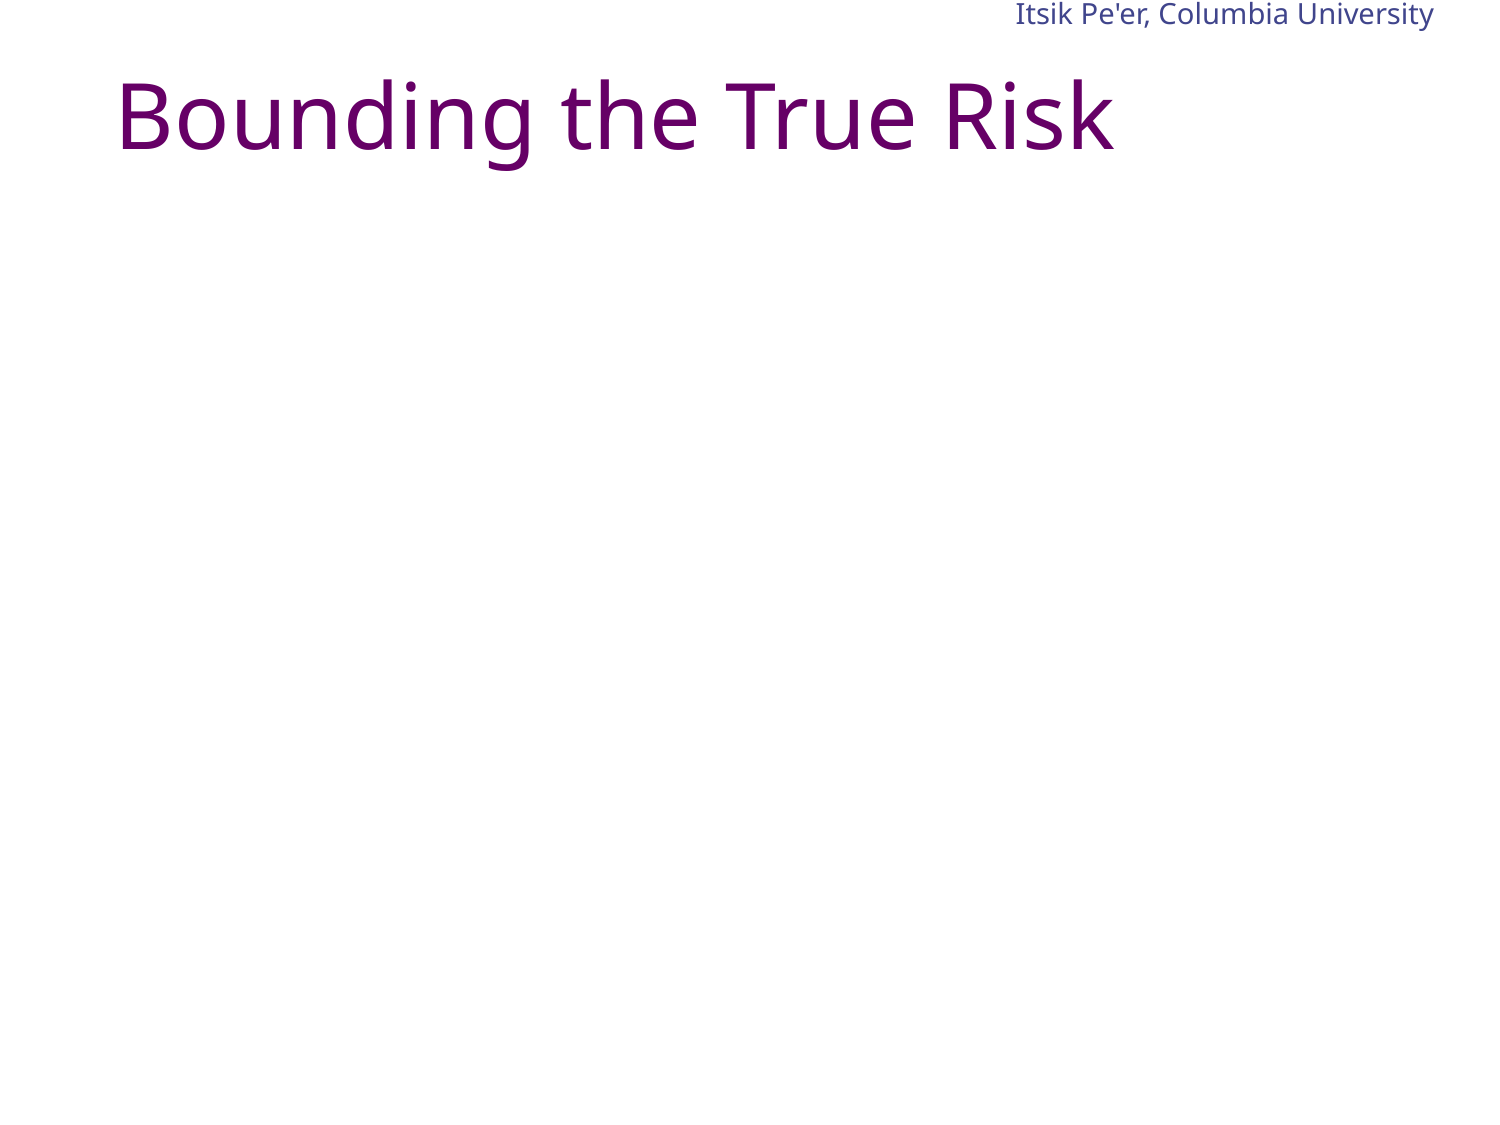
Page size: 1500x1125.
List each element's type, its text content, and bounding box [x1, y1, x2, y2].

footer Itsik Pe'er, Columbia University [1375, 0, 1463, 38]
title Bounding the True Risk [99, 0, 1375, 175]
